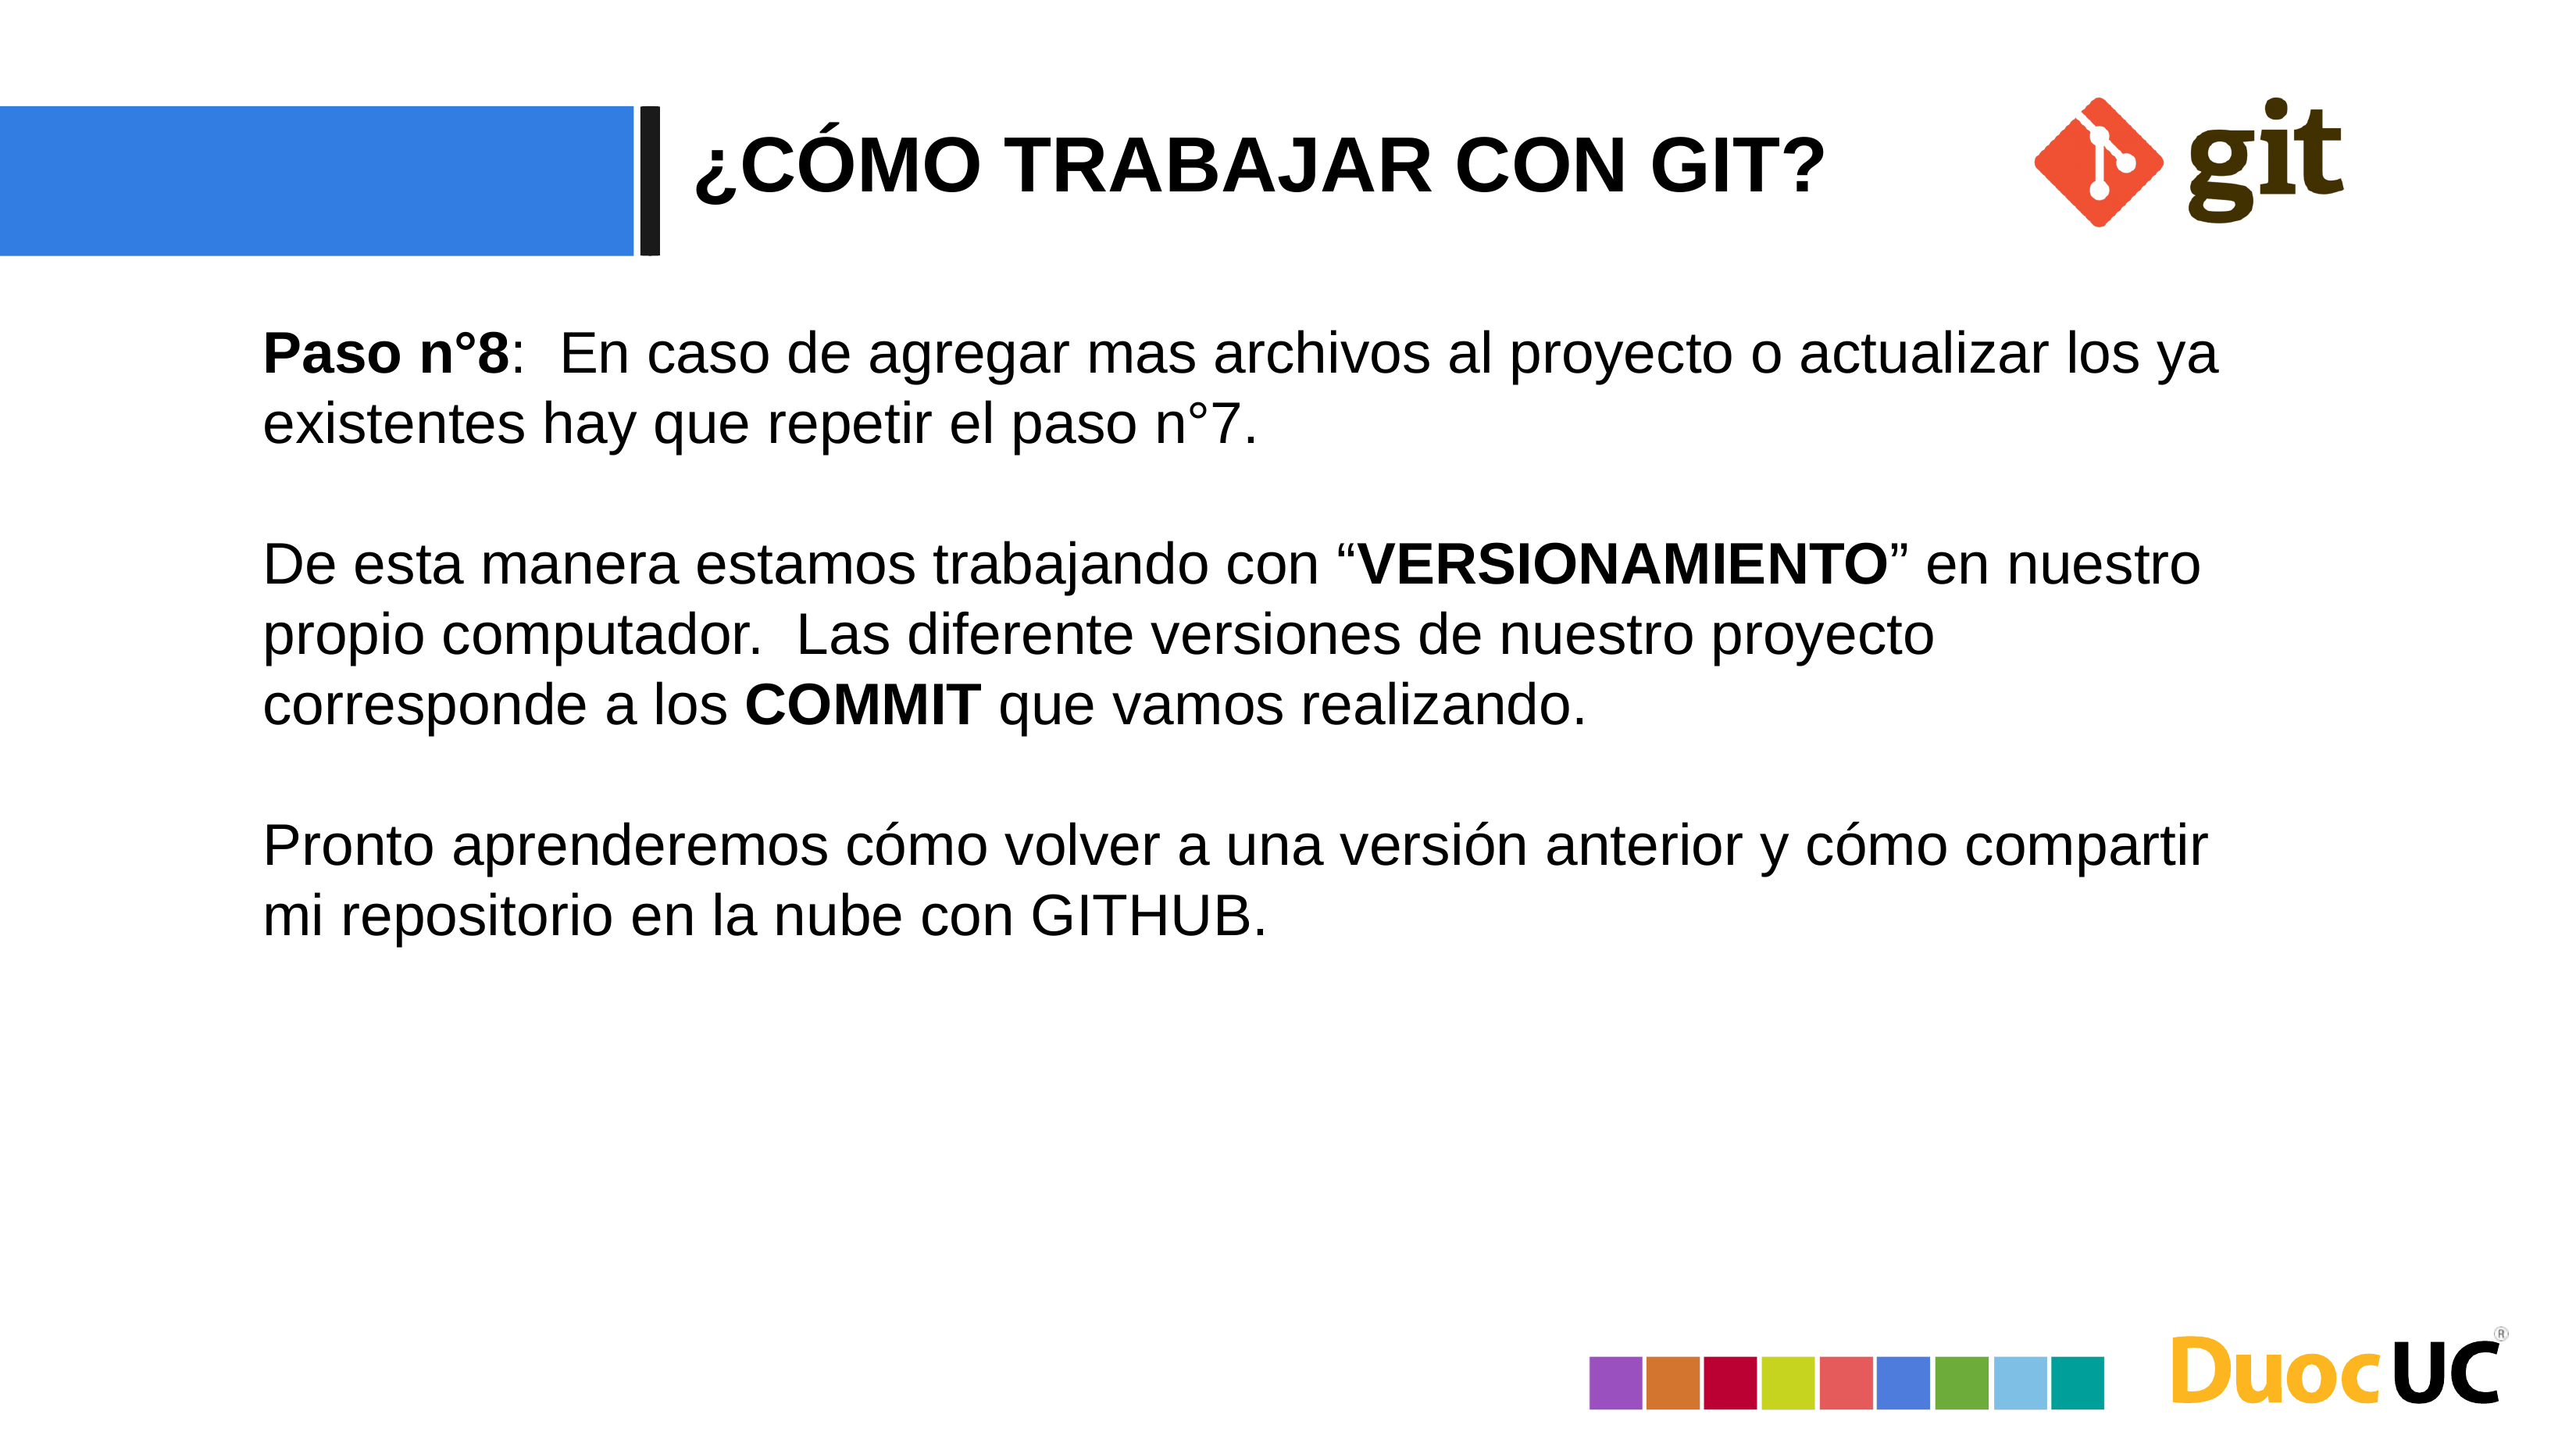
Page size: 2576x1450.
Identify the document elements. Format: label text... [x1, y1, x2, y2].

picture [2020, 55, 2358, 267]
picture [2494, 1327, 2509, 1341]
list Paso n°8: En caso de agregar mas archivos al proyecto o actualizar los ya existentes hay que repetir el paso n°7. De esta manera estamos trabajando con “VERSIONAMIENTO” en nuestro propio computador. Las diferente versiones de nuestro proyecto corresponde a los COMMIT que vamos realizando. Pronto aprenderemos cómo volver a una versión anterior y cómo compartir mi repositorio en la nube con GITHUB. [262, 314, 2255, 1064]
picture [1579, 1327, 2121, 1434]
list ¿CÓMO TRABAJAR CON GIT? [692, 113, 1913, 209]
